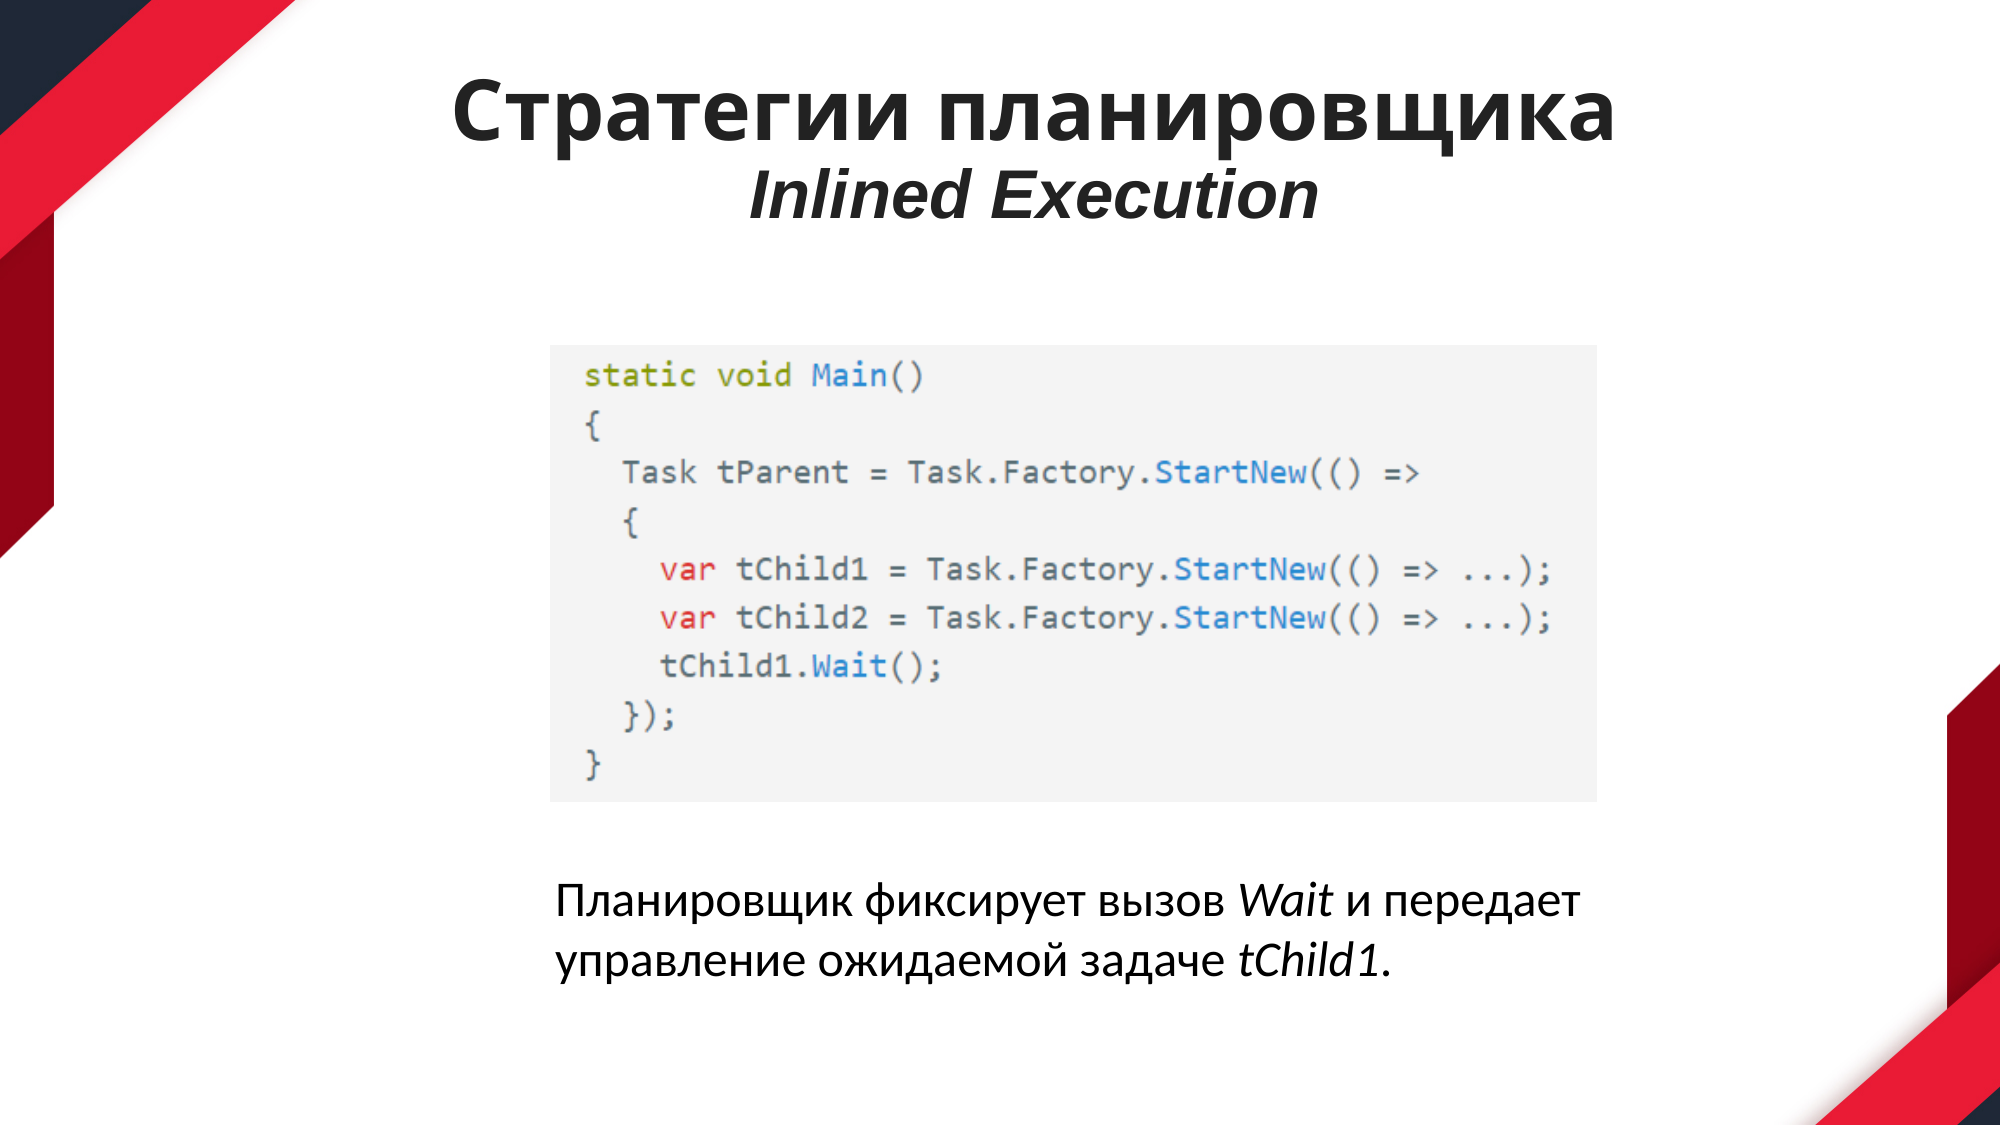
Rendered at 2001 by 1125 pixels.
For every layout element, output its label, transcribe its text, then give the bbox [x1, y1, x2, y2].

text_box Планировщик фиксирует вызов Wait и передает управление ожидаемой задаче tChild1. [540, 858, 1669, 994]
title Стратегии планировщика Inlined Execution [172, 59, 1898, 344]
picture [0, 0, 2000, 1125]
